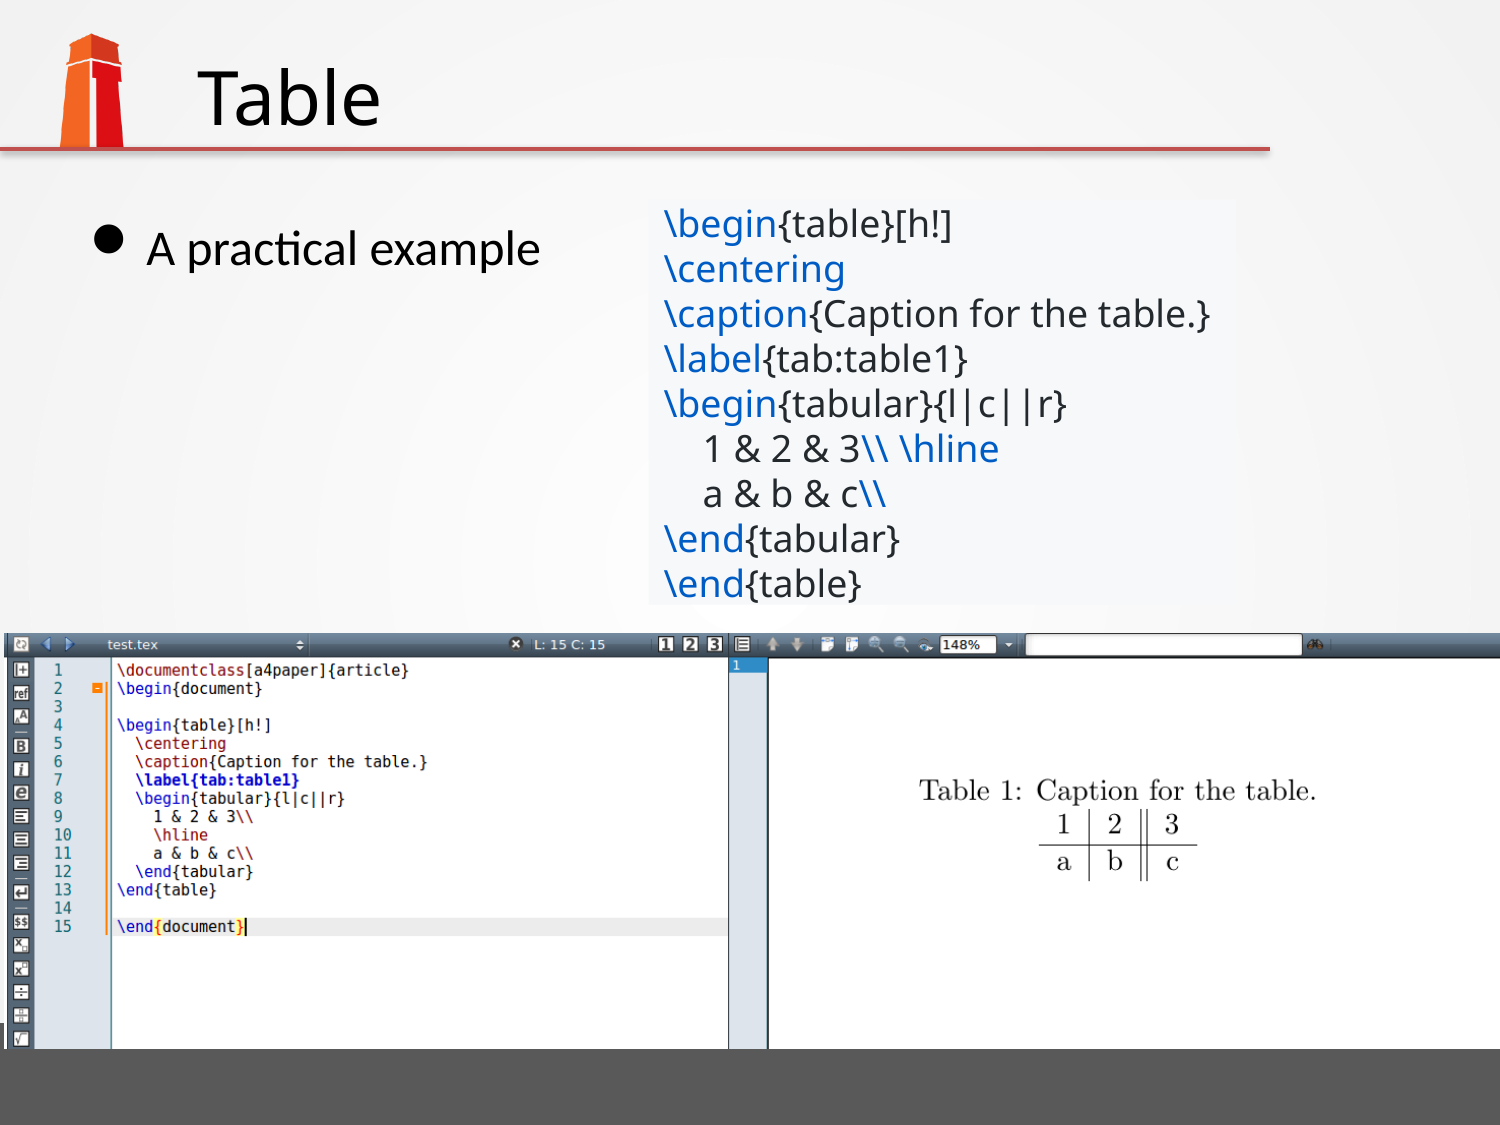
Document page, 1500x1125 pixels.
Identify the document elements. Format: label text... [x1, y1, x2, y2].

text_box \begin{table}[h!] \centering \caption{Caption for the table.} \label{tab:table1} \begin{tabular}{l|c||r} 1 & 2 & 3\\ \hline a & b & c\\ \end{tabular} \end{table} [648, 199, 1236, 605]
list A practical example [75, 208, 1425, 631]
picture [3, 633, 1500, 1049]
picture [16, 11, 166, 147]
title Table [183, 42, 1270, 149]
